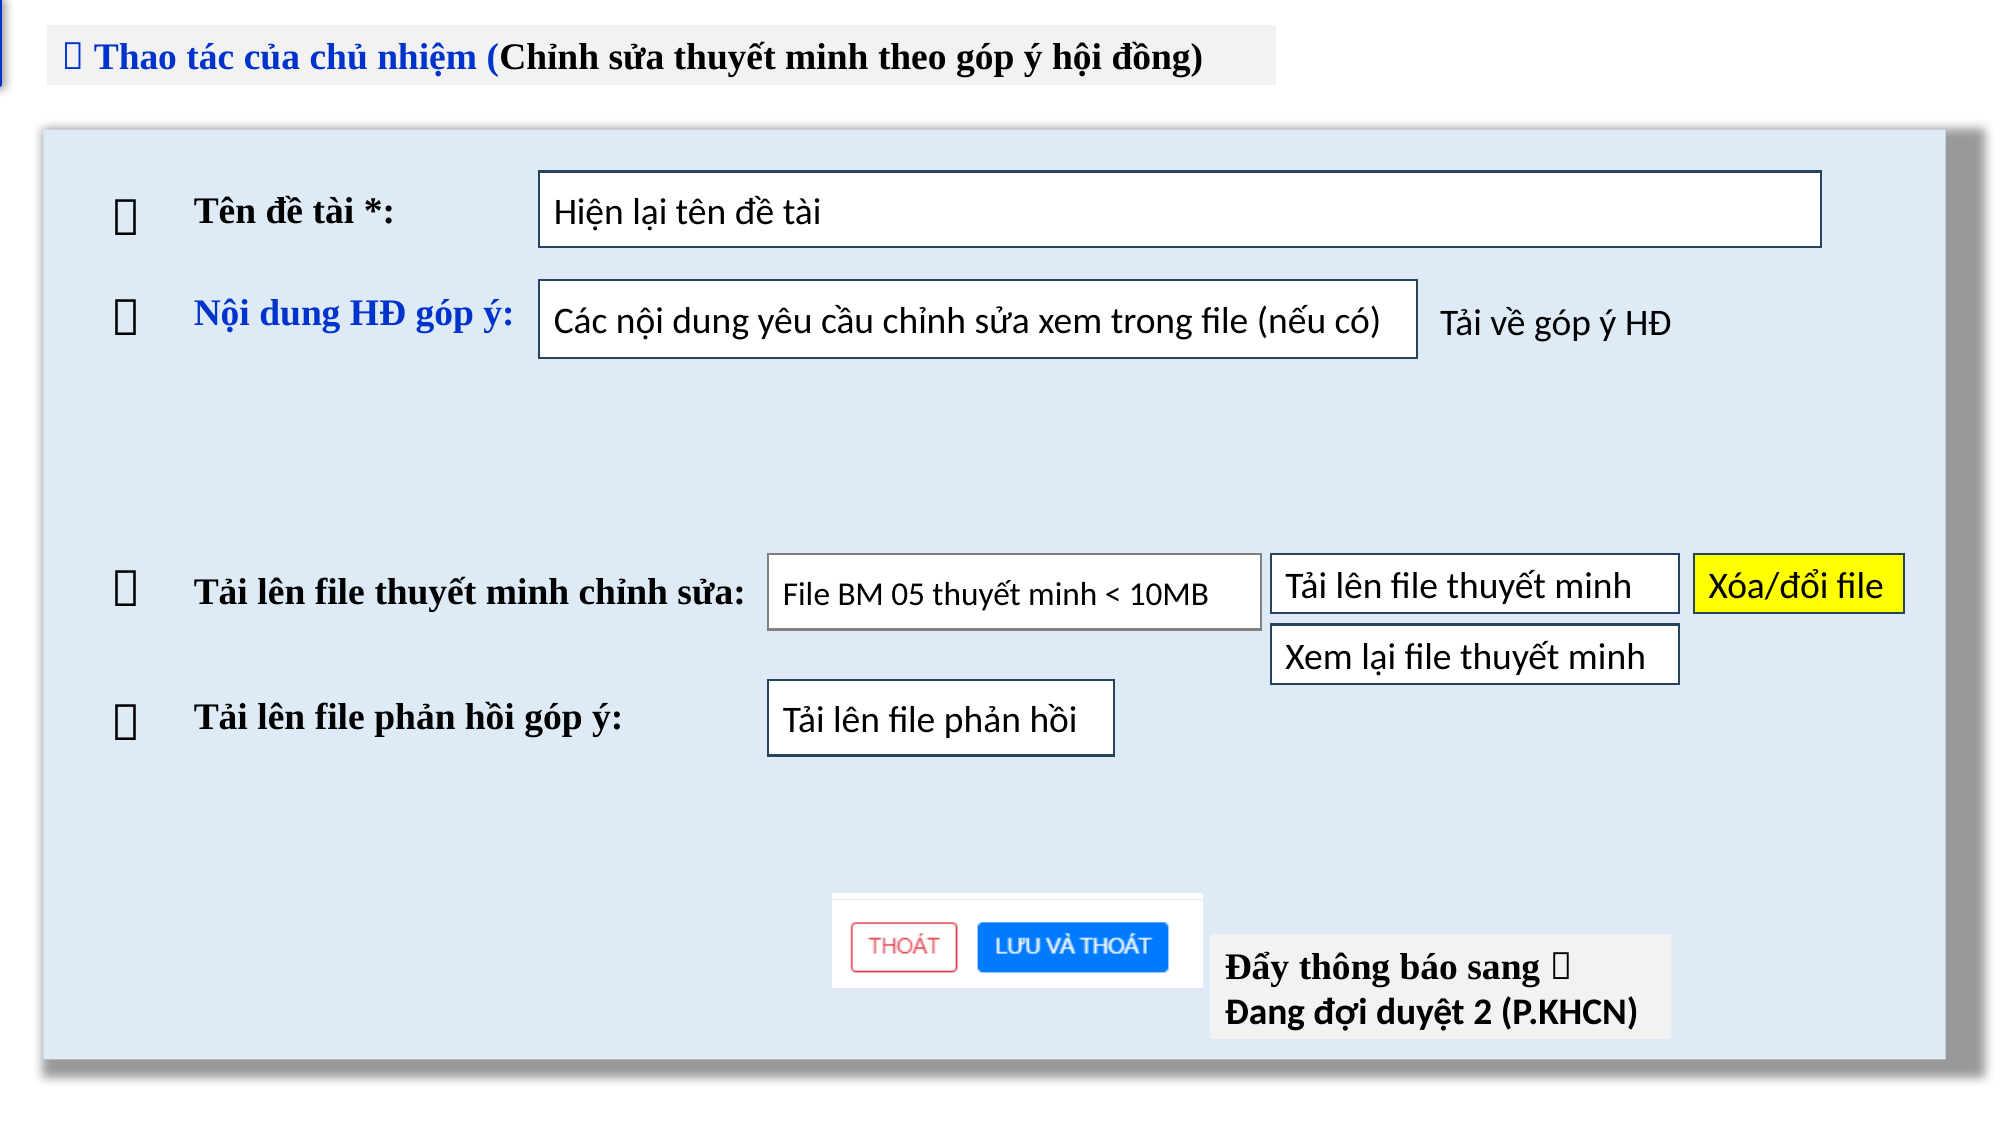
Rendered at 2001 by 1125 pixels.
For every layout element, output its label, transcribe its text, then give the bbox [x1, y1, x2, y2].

text_box Tải lên file phản hồi [767, 679, 1115, 757]
text_box Hiện lại tên đề tài [538, 170, 1822, 248]
text_box Các nội dung yêu cầu chỉnh sửa xem trong file (nếu có) [538, 279, 1418, 359]
text_box Tải về góp ý HĐ [1425, 290, 1687, 351]
text_box Tải lên file thuyết minh chỉnh sửa: [178, 559, 763, 620]
text_box  Thao tác của chủ nhiệm (Chỉnh sửa thuyết minh theo góp ý hội đồng) [46, 25, 1277, 85]
picture [831, 893, 1204, 988]
text_box Xóa/đổi file [1693, 553, 1905, 614]
text_box Xem lại file thuyết minh [1270, 623, 1680, 685]
text_box  [95, 178, 179, 254]
text_box [43, 129, 1946, 1060]
text_box Nội dung HĐ góp ý: [178, 280, 538, 341]
text_box Tên đề tài *: [179, 178, 413, 239]
text_box  [95, 682, 179, 758]
text_box  [95, 549, 179, 625]
text_box Tải lên file phản hồi góp ý: [179, 684, 699, 744]
text_box  [95, 277, 167, 353]
text_box File BM 05 thuyết minh < 10MB [767, 553, 1262, 631]
text_box Tải lên file thuyết minh [1270, 553, 1680, 614]
text_box Đẩy thông báo sang  Đang đợi duyệt 2 (P.KHCN) [1210, 934, 1672, 1039]
